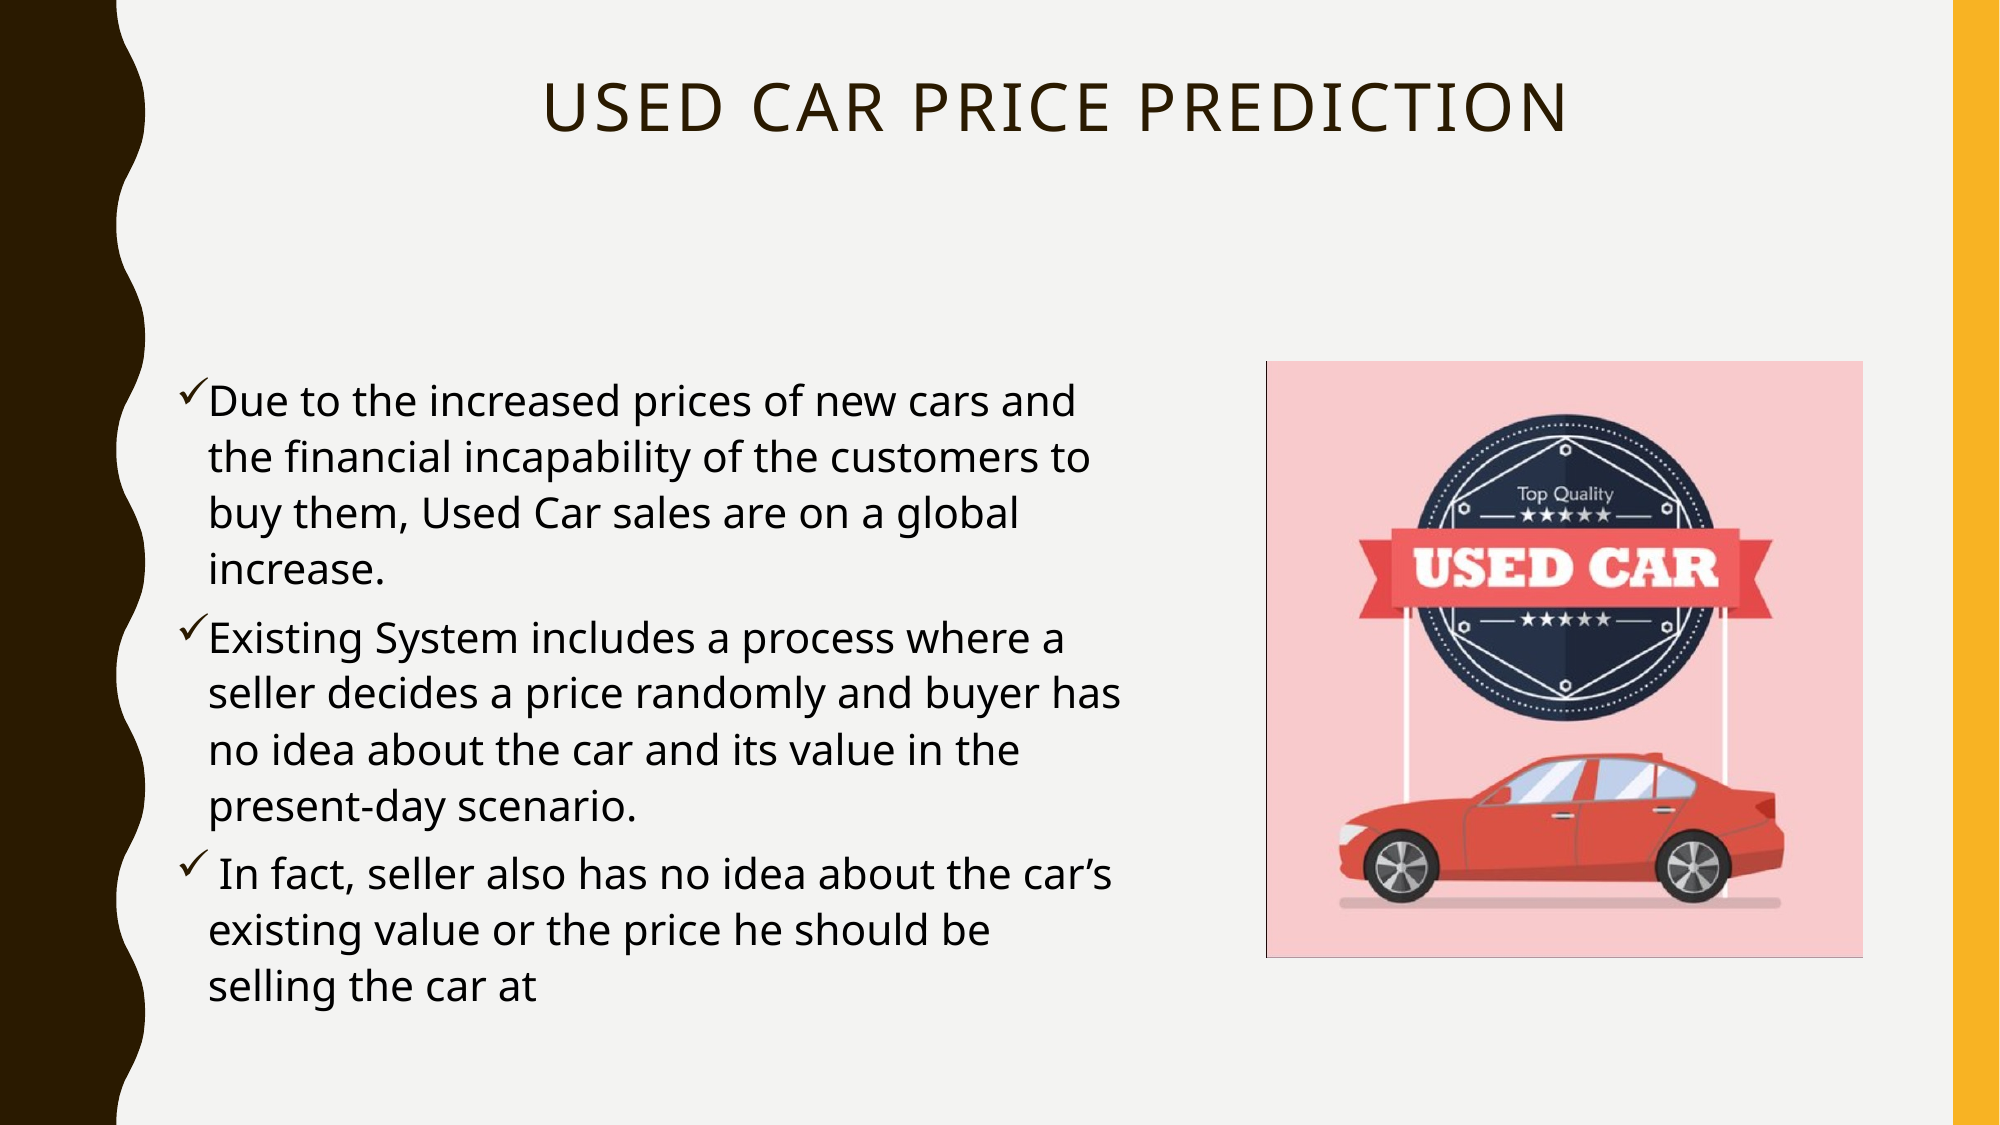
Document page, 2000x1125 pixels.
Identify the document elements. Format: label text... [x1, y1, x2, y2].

title Used Car Price prediction [249, 66, 1863, 279]
list Due to the increased prices of new cars and the financial incapability of the customers to buy them, Used Car sales are on a global increase. Existing System includes a process where a seller decides a price randomly and buyer has no idea about the car and its value in the present-day scenario. In fact, seller also has no idea about the car’s existing value or the price he should be selling the car at [161, 361, 1142, 1024]
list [1266, 361, 1863, 958]
